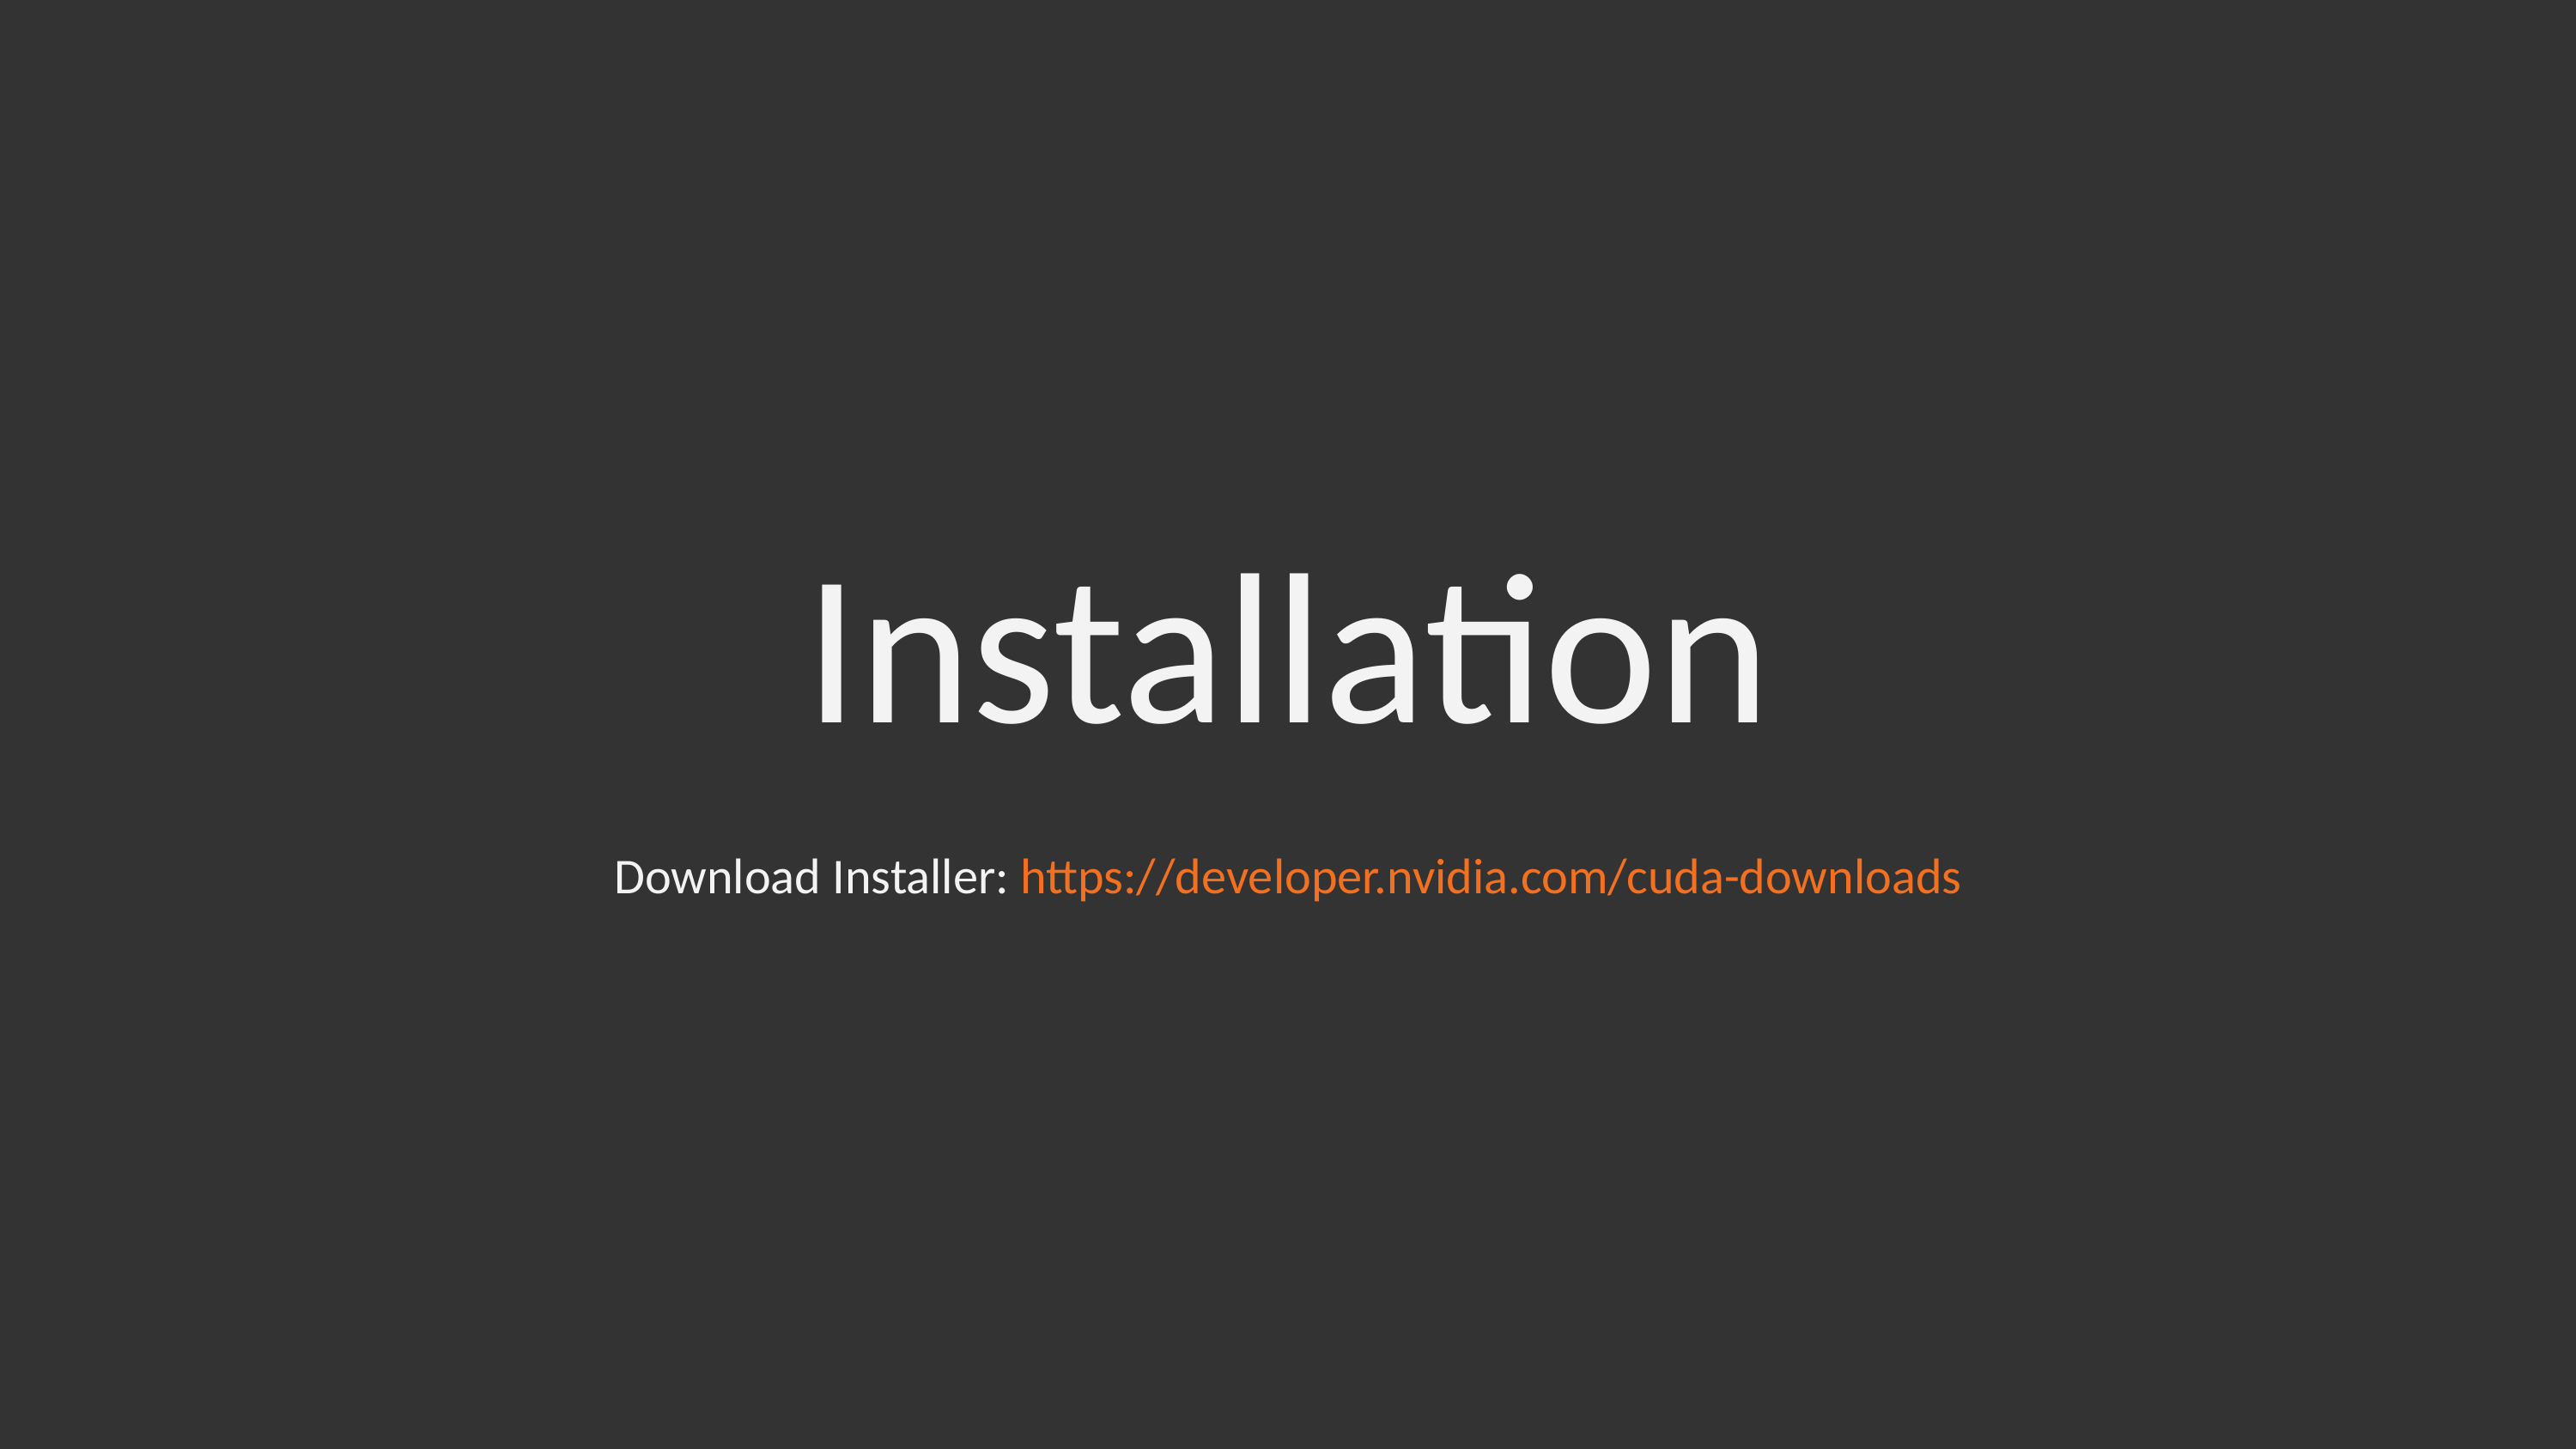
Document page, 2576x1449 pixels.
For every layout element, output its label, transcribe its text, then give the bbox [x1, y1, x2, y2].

list Download Installer: https://developer.nvidia.com/cuda-downloads [448, 809, 2128, 940]
title Installation [129, 437, 2447, 792]
